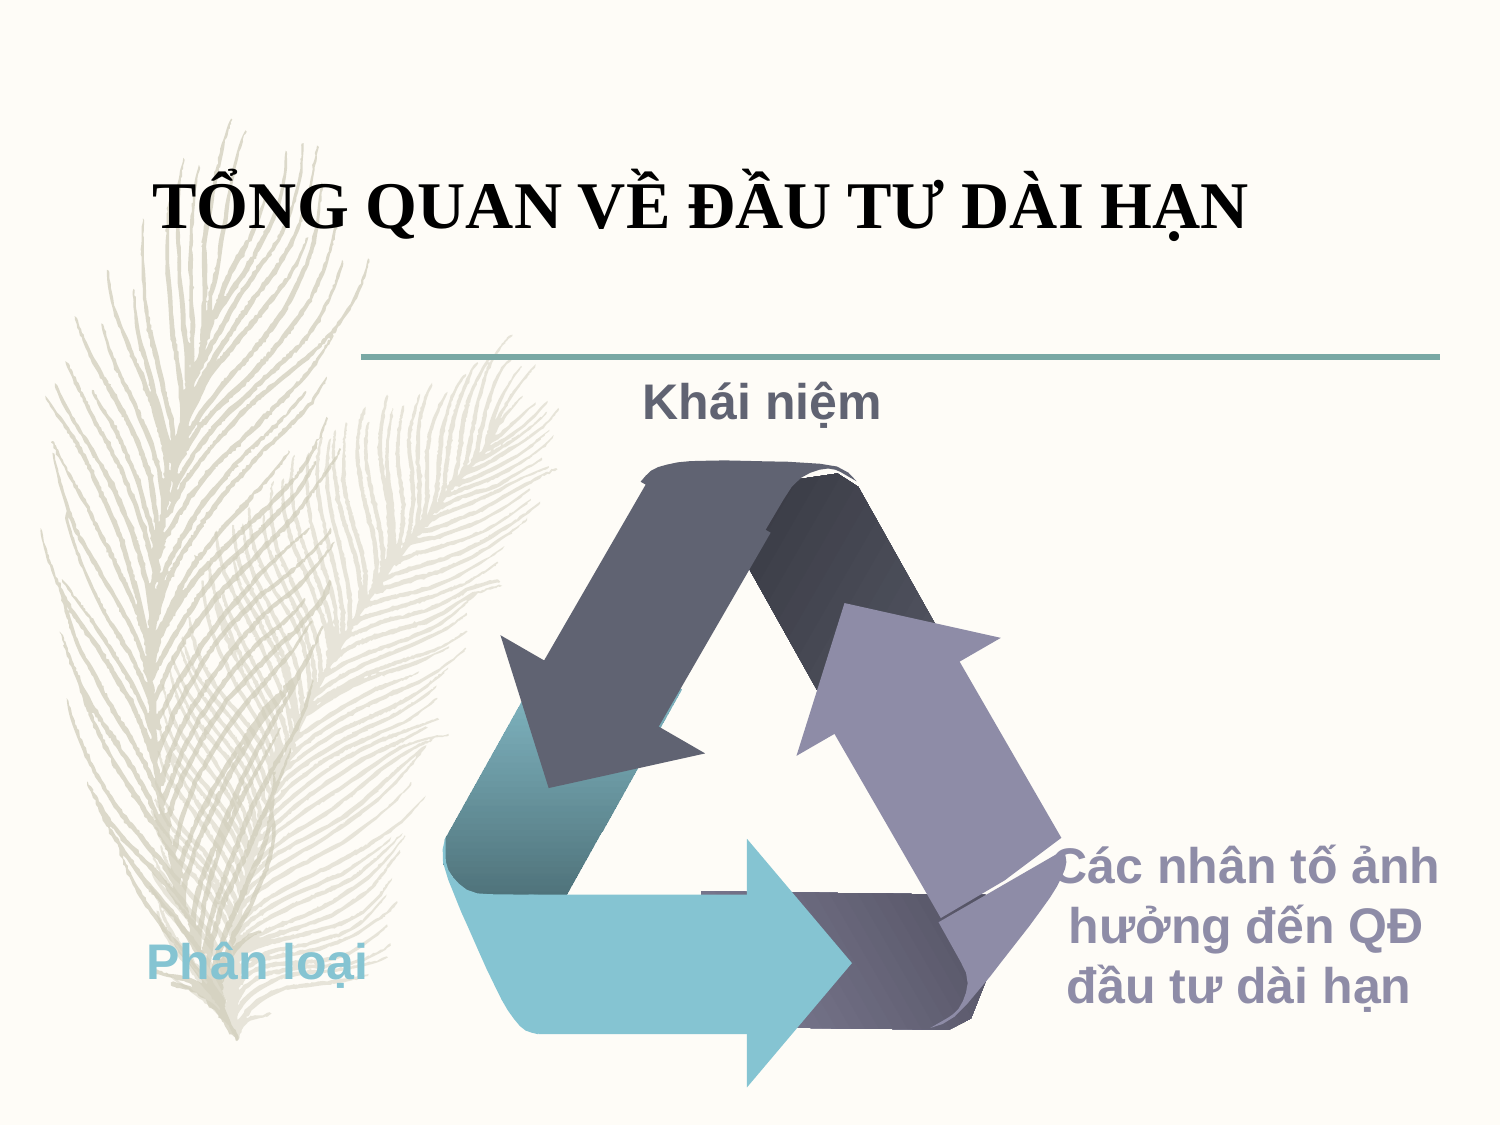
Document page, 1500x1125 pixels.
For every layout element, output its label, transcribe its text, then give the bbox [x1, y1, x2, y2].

title TỔNG QUAN VỀ ĐẦU TƯ DÀI HẠN [137, 157, 1463, 250]
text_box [74, 362, 1463, 1088]
